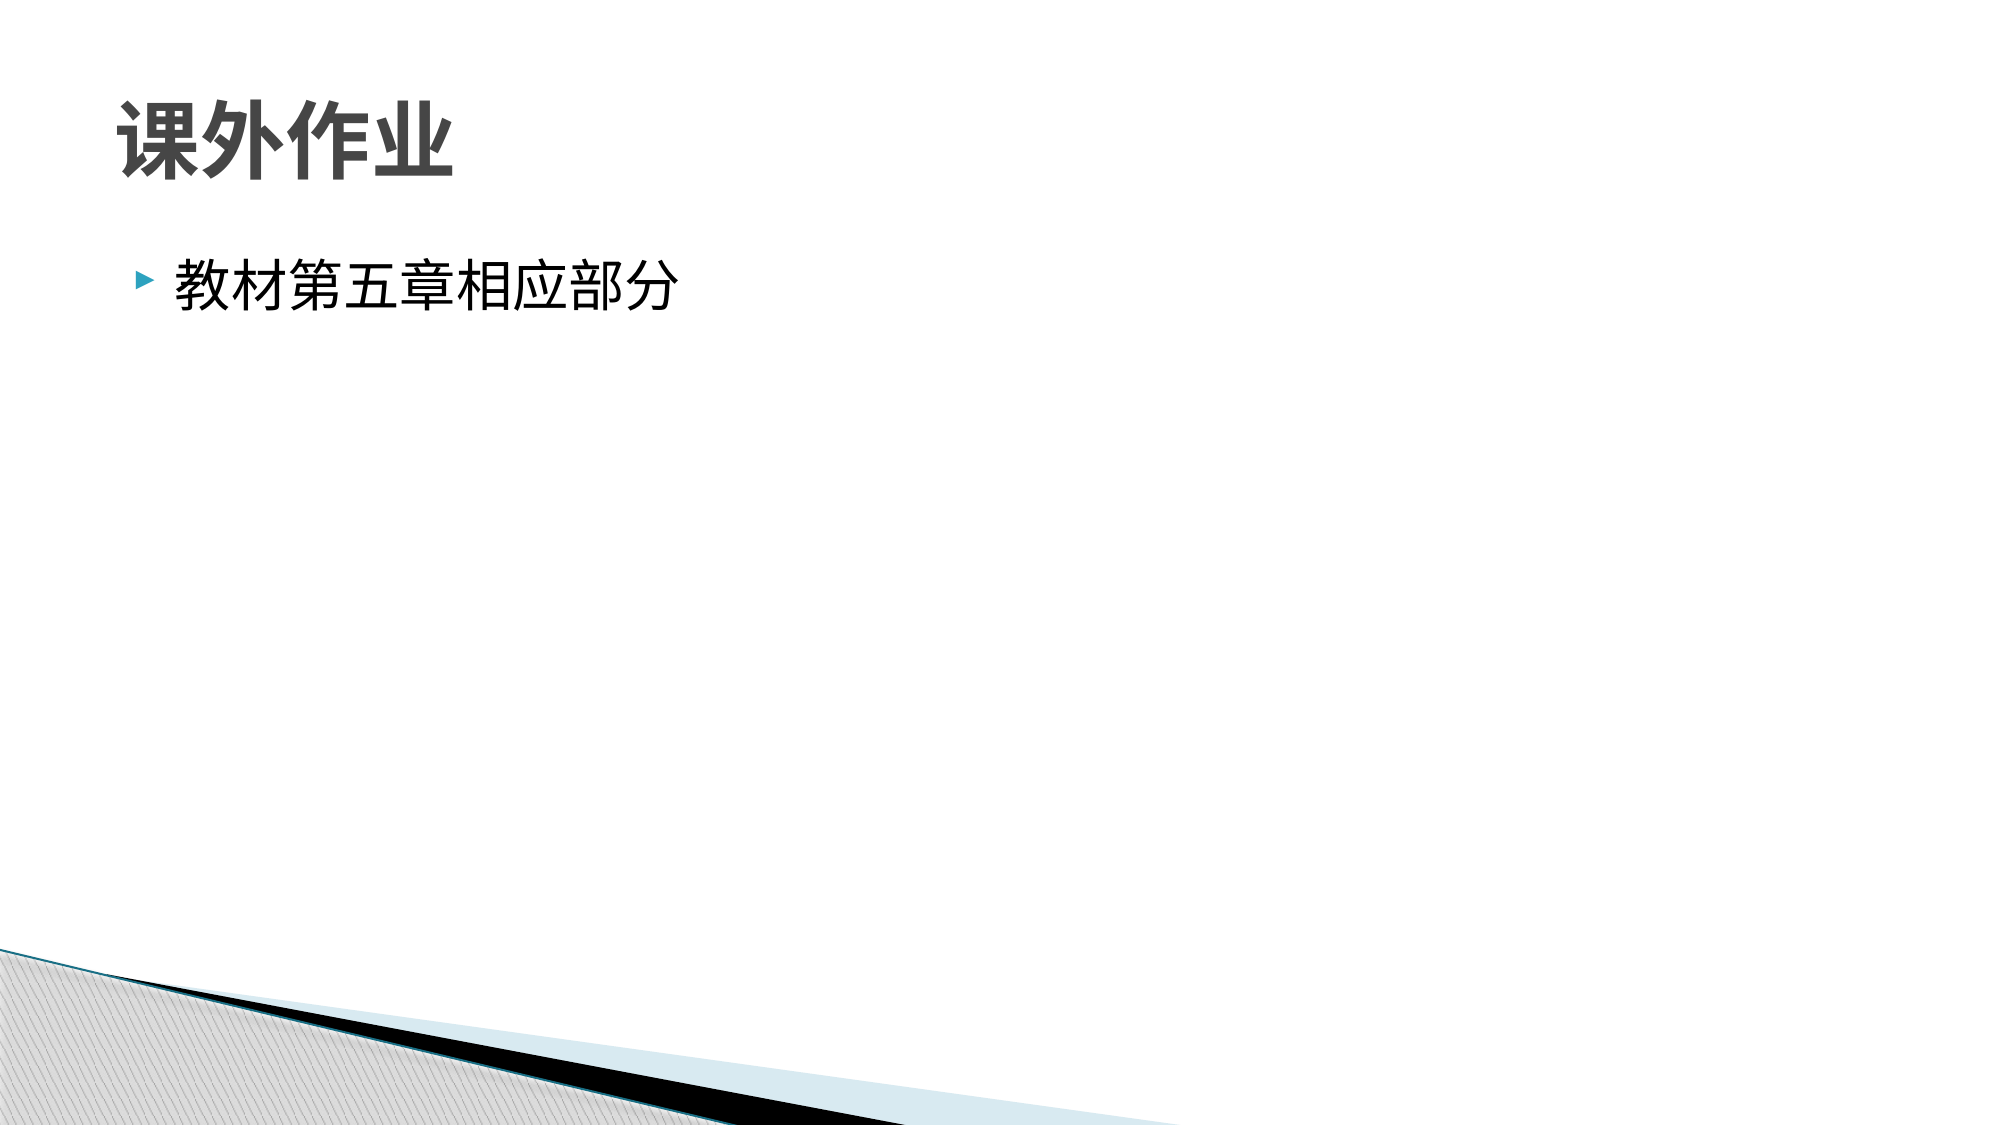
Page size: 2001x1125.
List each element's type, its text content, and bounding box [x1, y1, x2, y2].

title 课外作业 [99, 45, 1900, 233]
list 教材第五章相应部分 [99, 243, 1900, 986]
